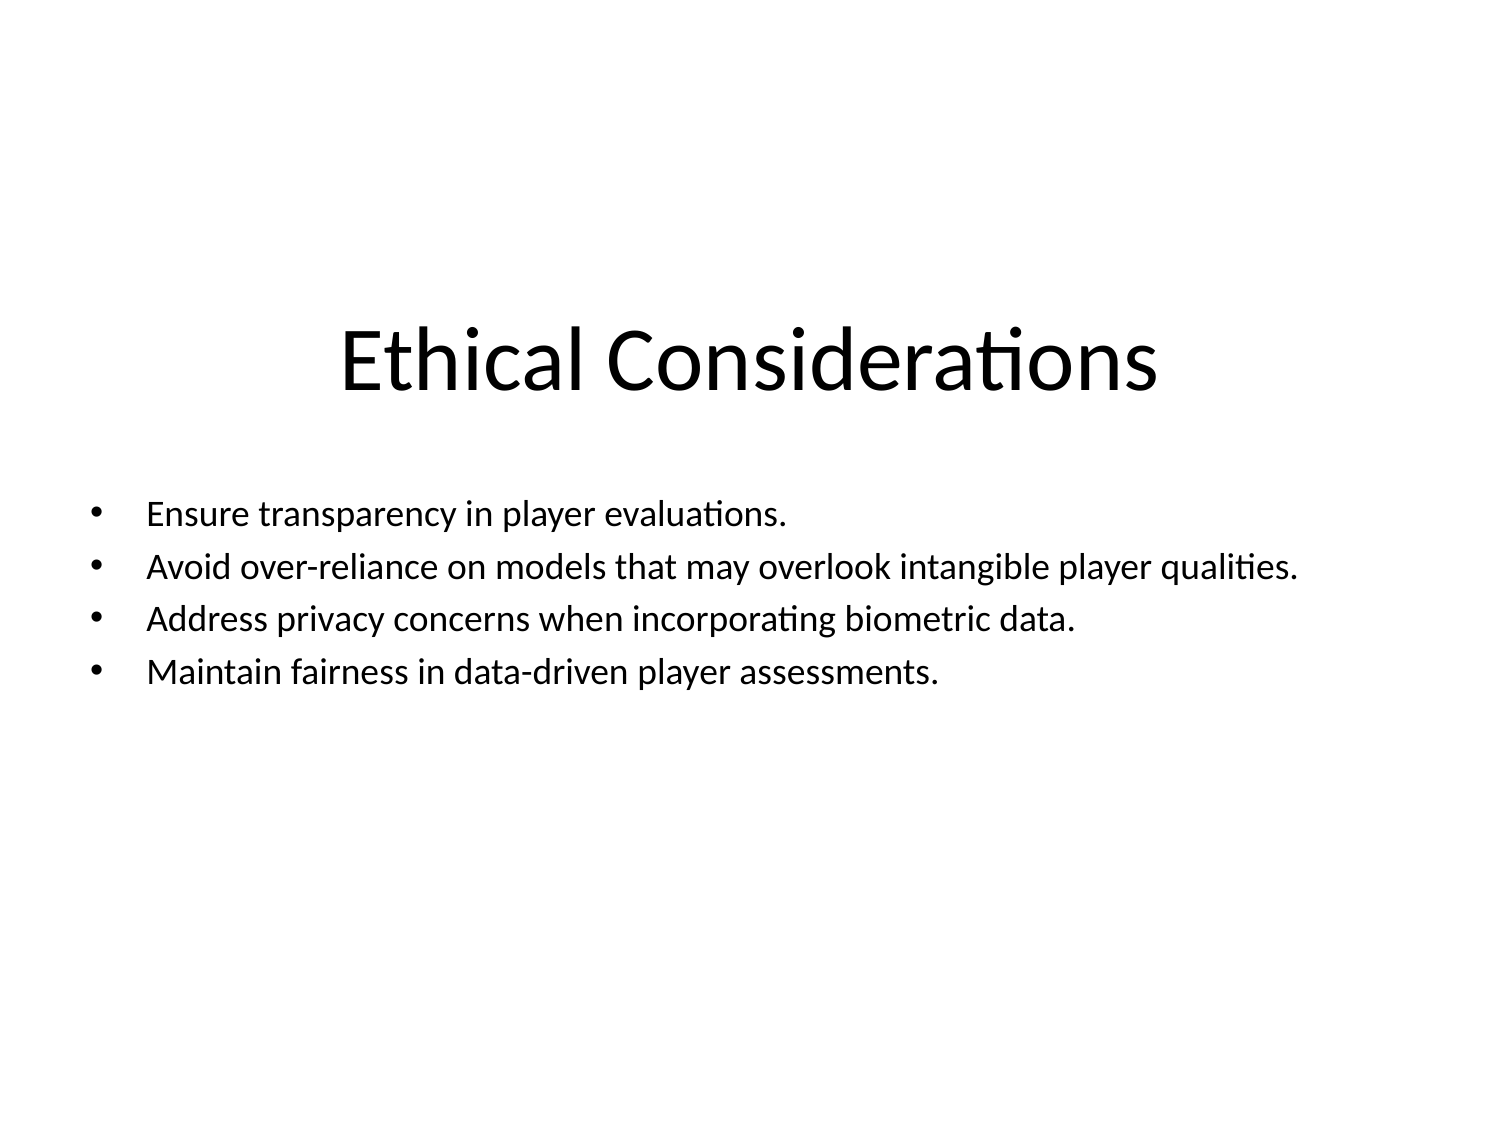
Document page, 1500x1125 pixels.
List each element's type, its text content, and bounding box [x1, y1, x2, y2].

list Ensure transparency in player evaluations. Avoid over-reliance on models that may overlook intangible player qualities. Address privacy concerns when incorporating biometric data. Maintain fairness in data-driven player assessments. [75, 481, 1425, 1125]
title Ethical Considerations [75, 260, 1425, 448]
